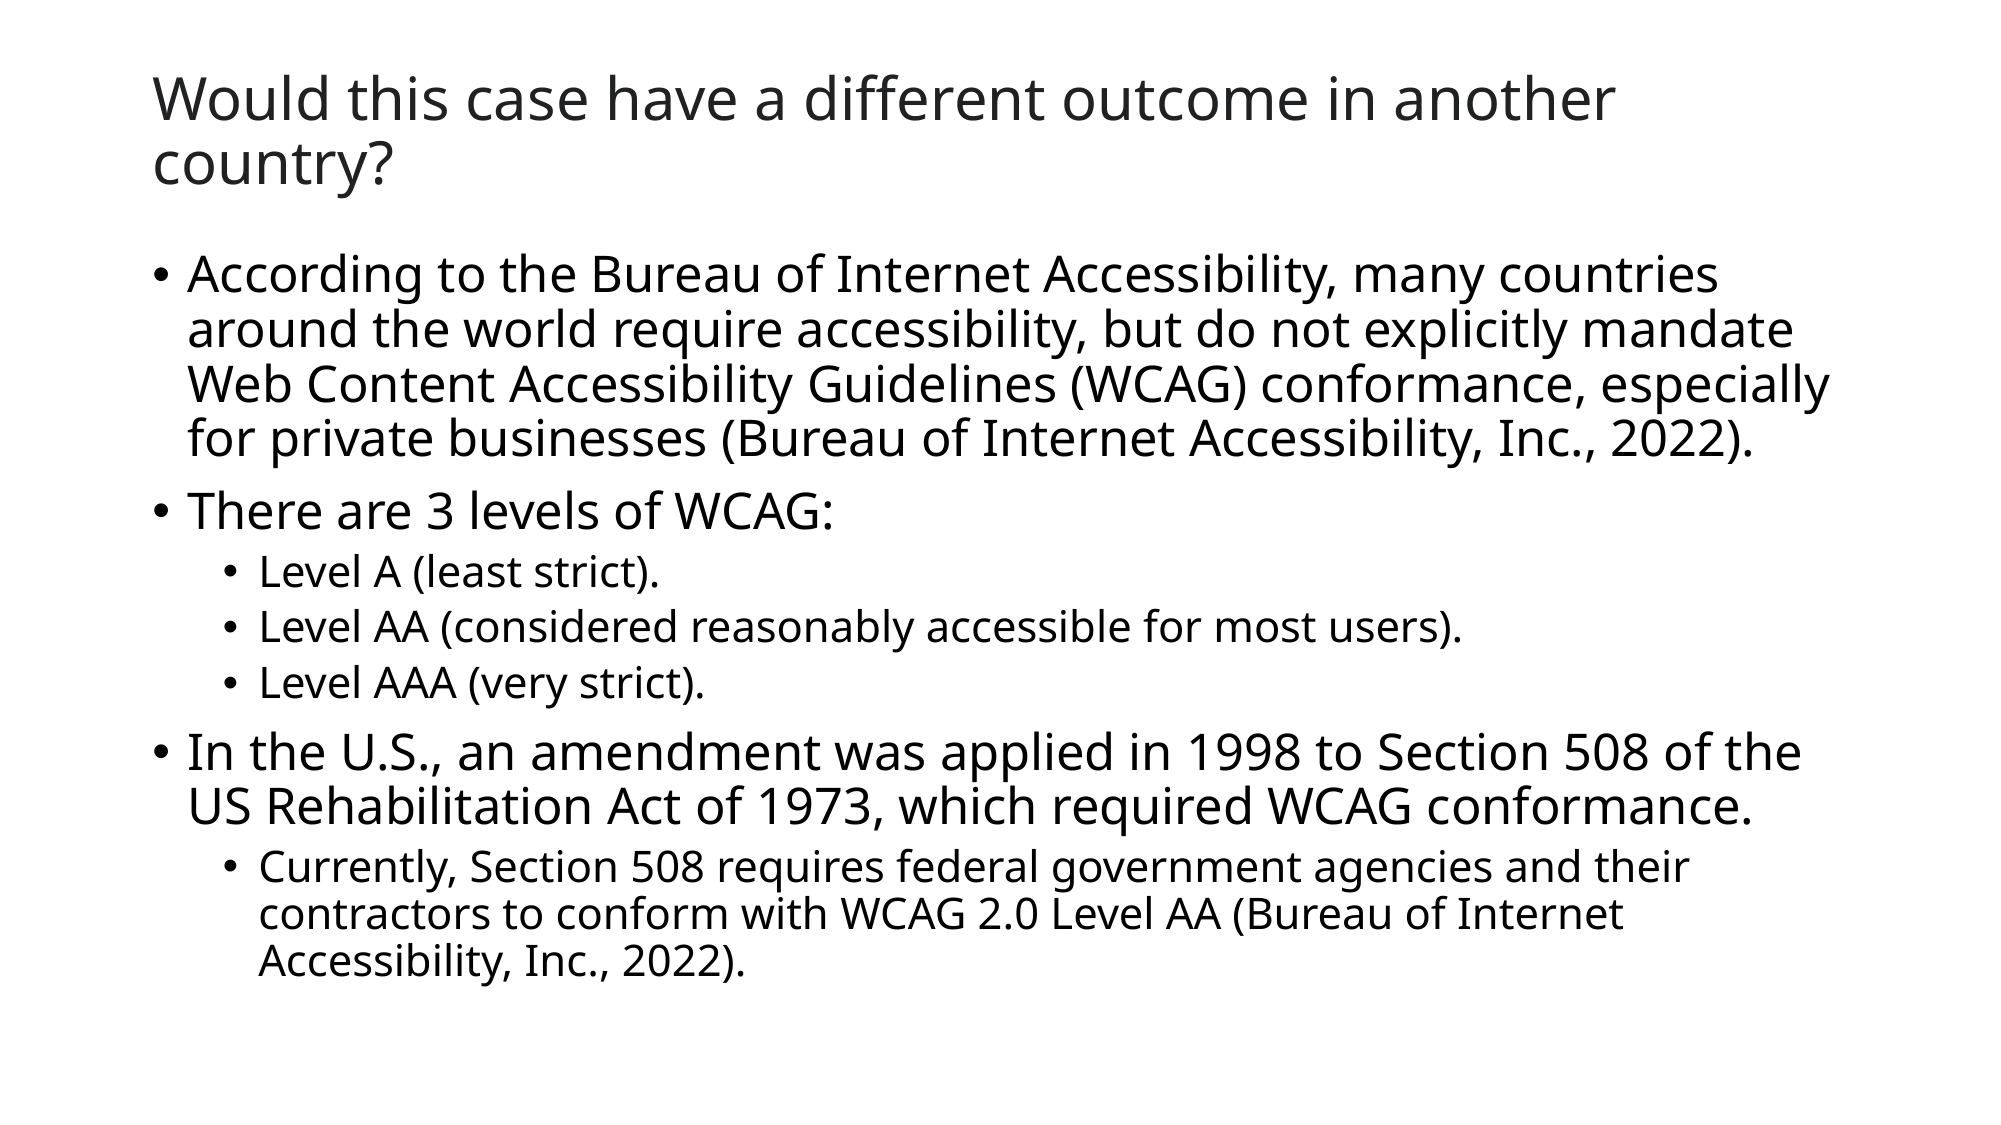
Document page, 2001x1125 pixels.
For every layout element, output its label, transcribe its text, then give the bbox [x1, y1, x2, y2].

title Would this case have a different outcome in another country? [137, 59, 1863, 241]
list According to the Bureau of Internet Accessibility, many countries around the world require accessibility, but do not explicitly mandate Web Content Accessibility Guidelines (WCAG) conformance, especially for private businesses (Bureau of Internet Accessibility, Inc., 2022). There are 3 levels of WCAG: Level A (least strict). Level AA (considered reasonably accessible for most users). Level AAA (very strict). In the U.S., an amendment was applied in 1998 to Section 508 of the US Rehabilitation Act of 1973, which required WCAG conformance. Currently, Section 508 requires federal government agencies and their contractors to conform with WCAG 2.0 Level AA (Bureau of Internet Accessibility, Inc., 2022). [137, 241, 1863, 1014]
